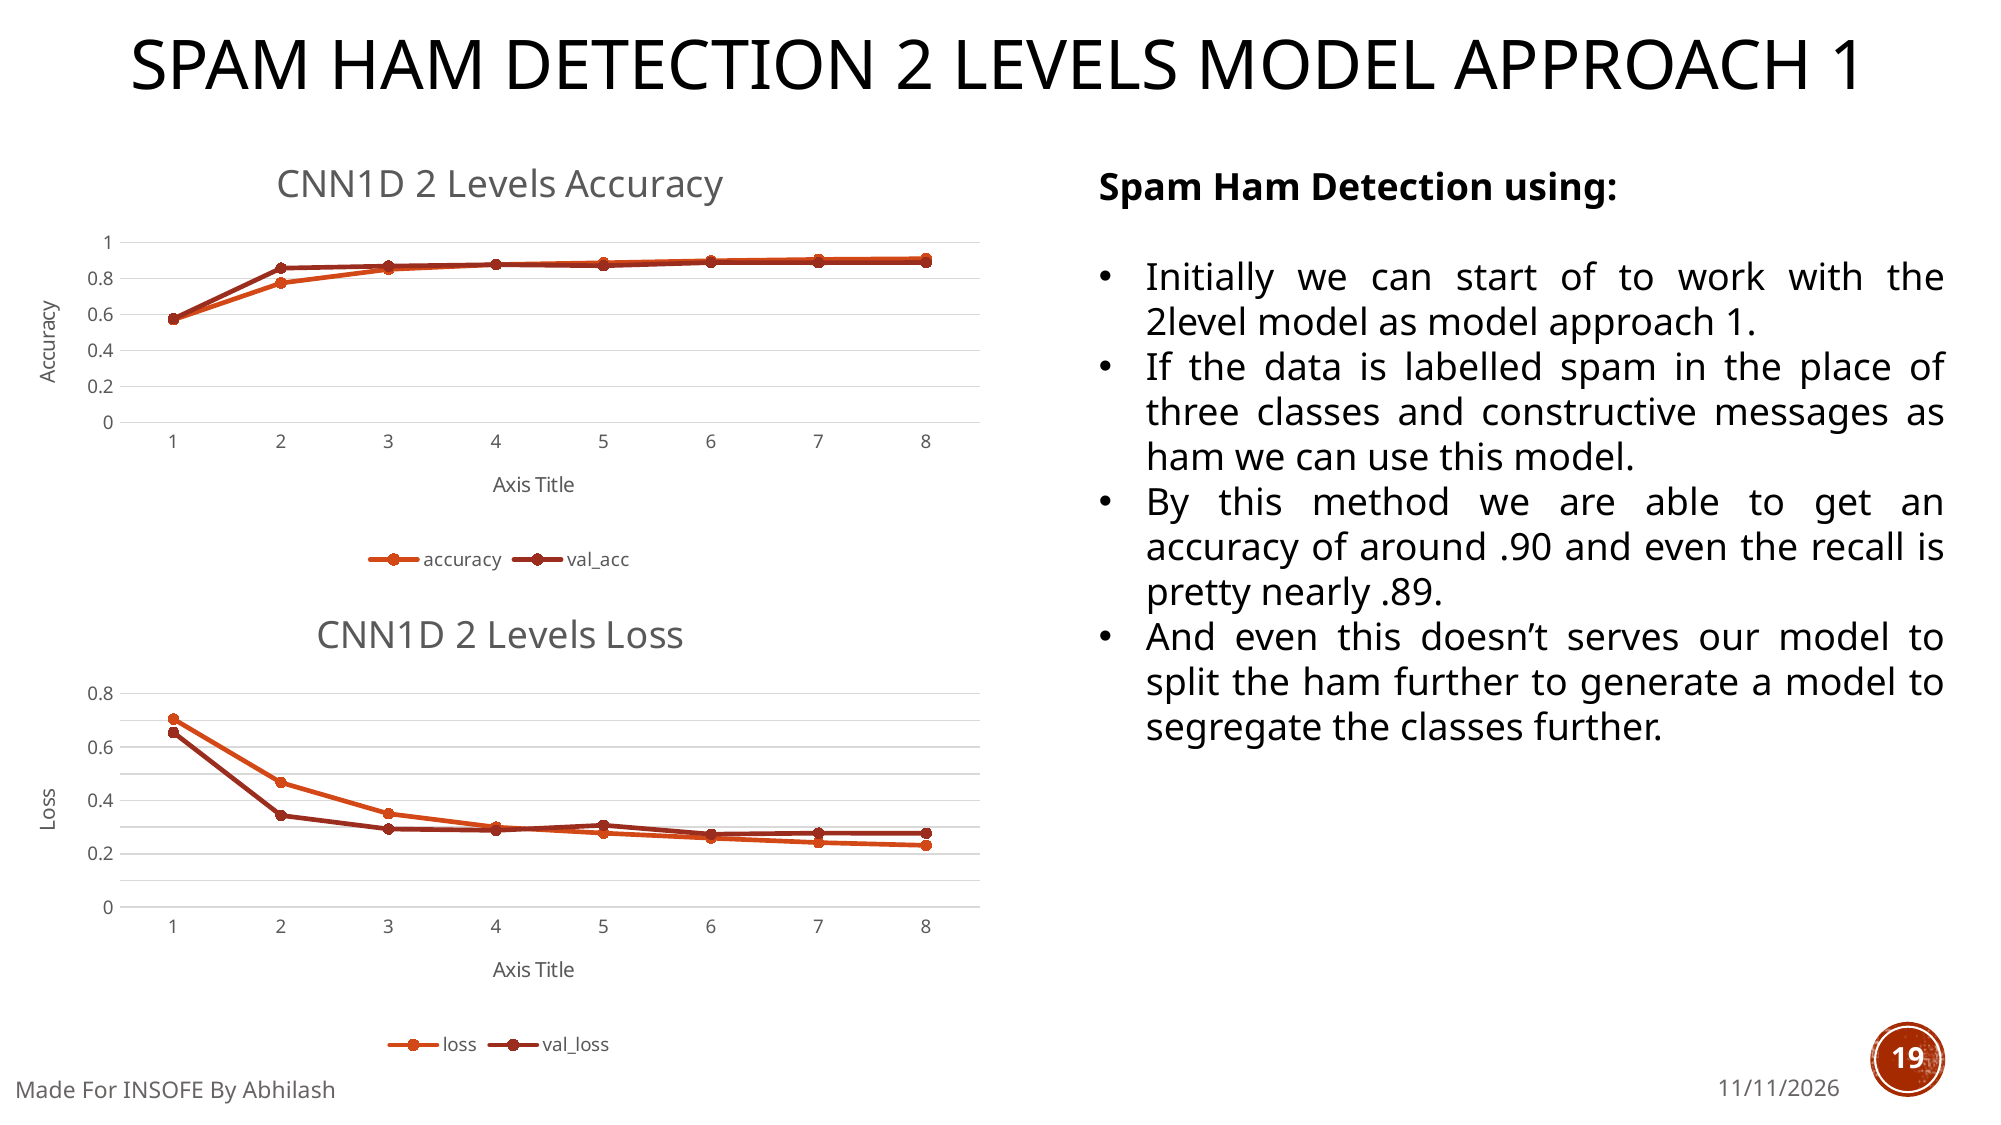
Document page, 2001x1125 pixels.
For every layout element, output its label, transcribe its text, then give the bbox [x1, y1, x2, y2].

slide_number 19 [1855, 1028, 1961, 1089]
title SPAM HAM Detection 2 Levels Model approach 1 [0, 0, 2000, 135]
footer Made For INSOFE By Abhilash [0, 1058, 1038, 1119]
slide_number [1318, 1058, 1856, 1119]
chart [3, 132, 1000, 577]
text_box Spam Ham Detection using: Initially we can start of to work with the 2level model as model approach 1. If the data is labelled spam in the place of three classes and constructive messages as ham we can use this model. By this method we are able to get an accuracy of around .90 and even the recall is pretty nearly .89. And even this doesn’t serves our model to split the ham further to generate a model to segregate the classes further. [1084, 155, 1961, 756]
chart [4, 583, 998, 1062]
